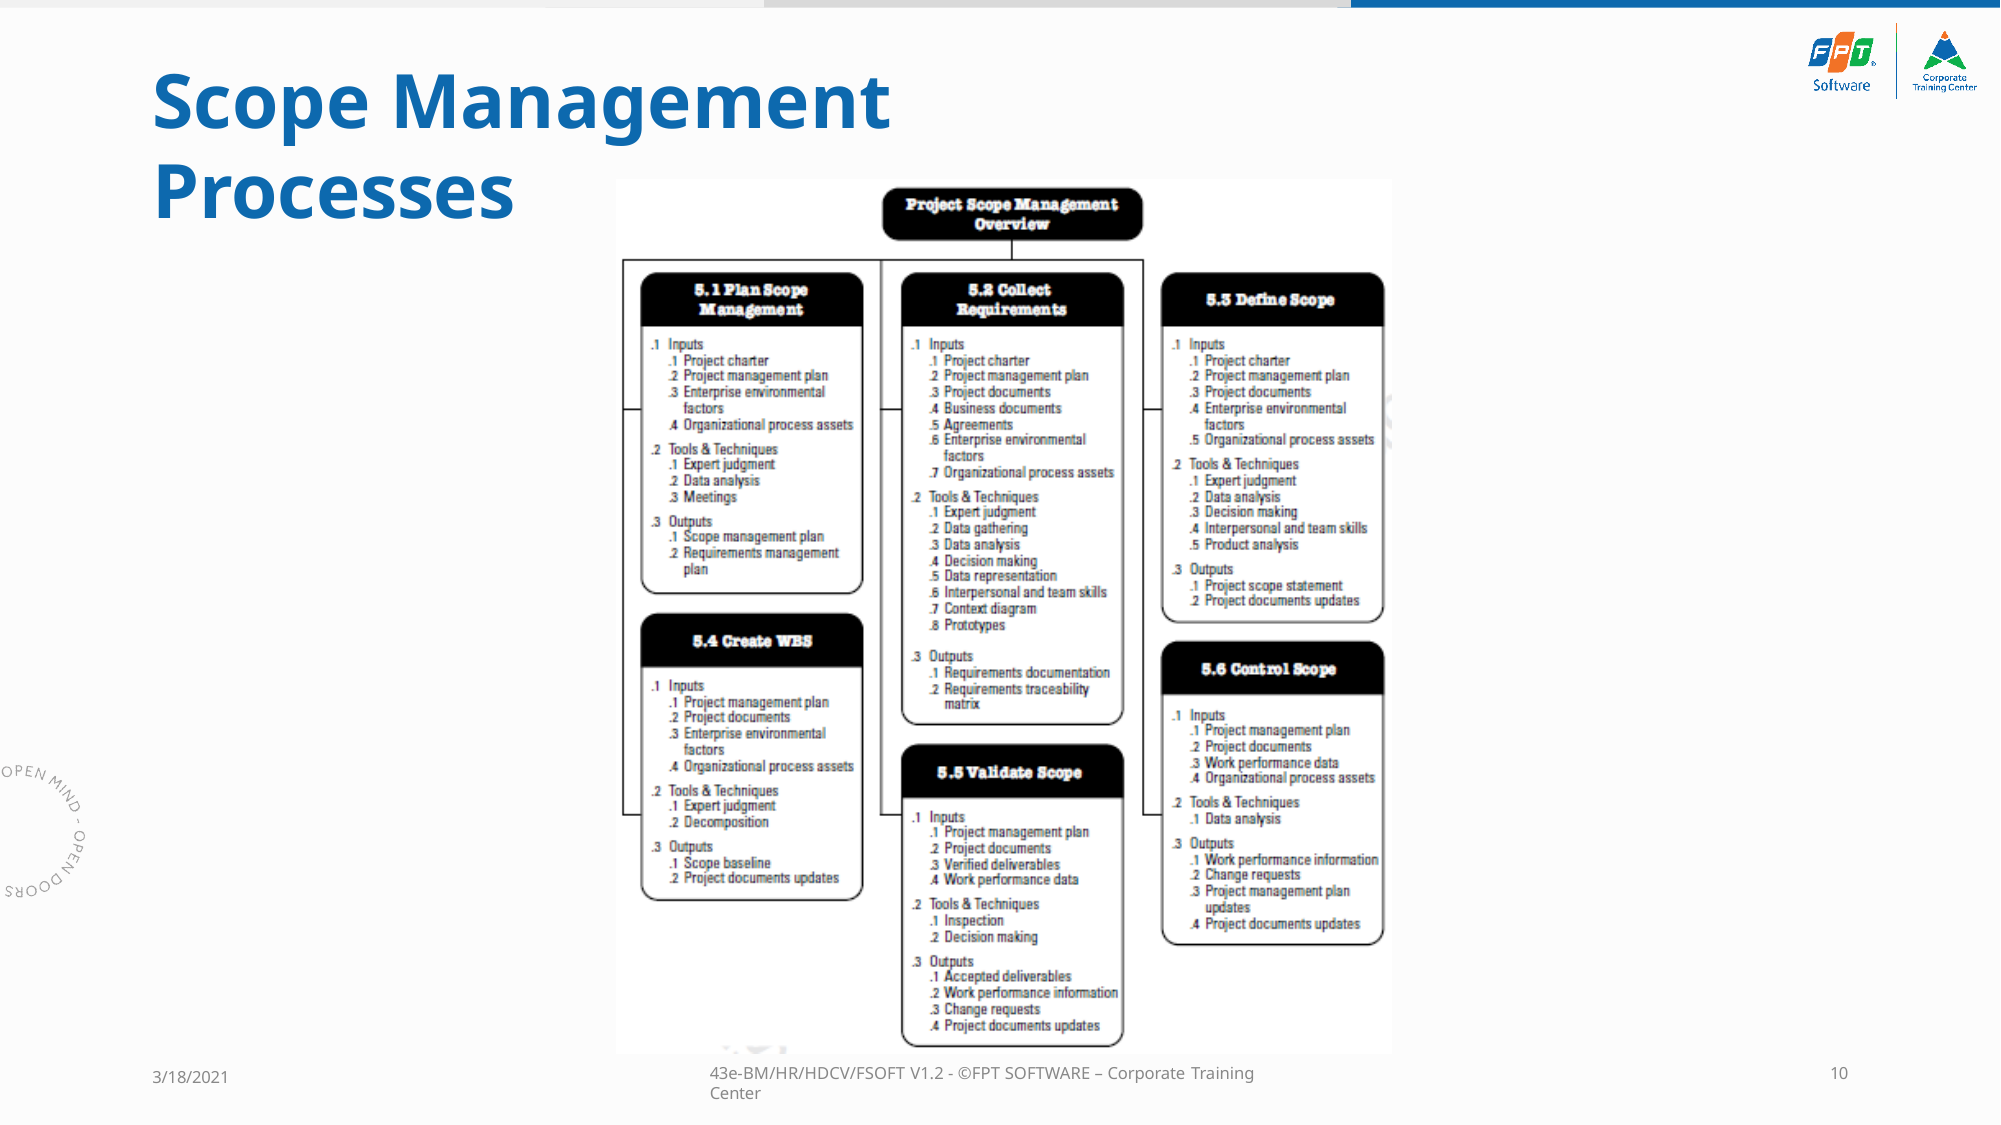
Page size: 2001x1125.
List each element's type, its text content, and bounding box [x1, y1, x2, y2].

picture [1808, 23, 1977, 99]
picture [0, 740, 110, 917]
title Scope Management Processes [150, 51, 1217, 242]
footer 3/18/2021 [150, 1063, 231, 1125]
picture [616, 179, 1393, 1054]
slide_number 10 [1823, 1059, 1857, 1125]
slide_number 43e-BM/HR/HDCV/FSOFT V1.2 - ©FPT SOFTWARE – Corporate Training Center [675, 1063, 1306, 1125]
